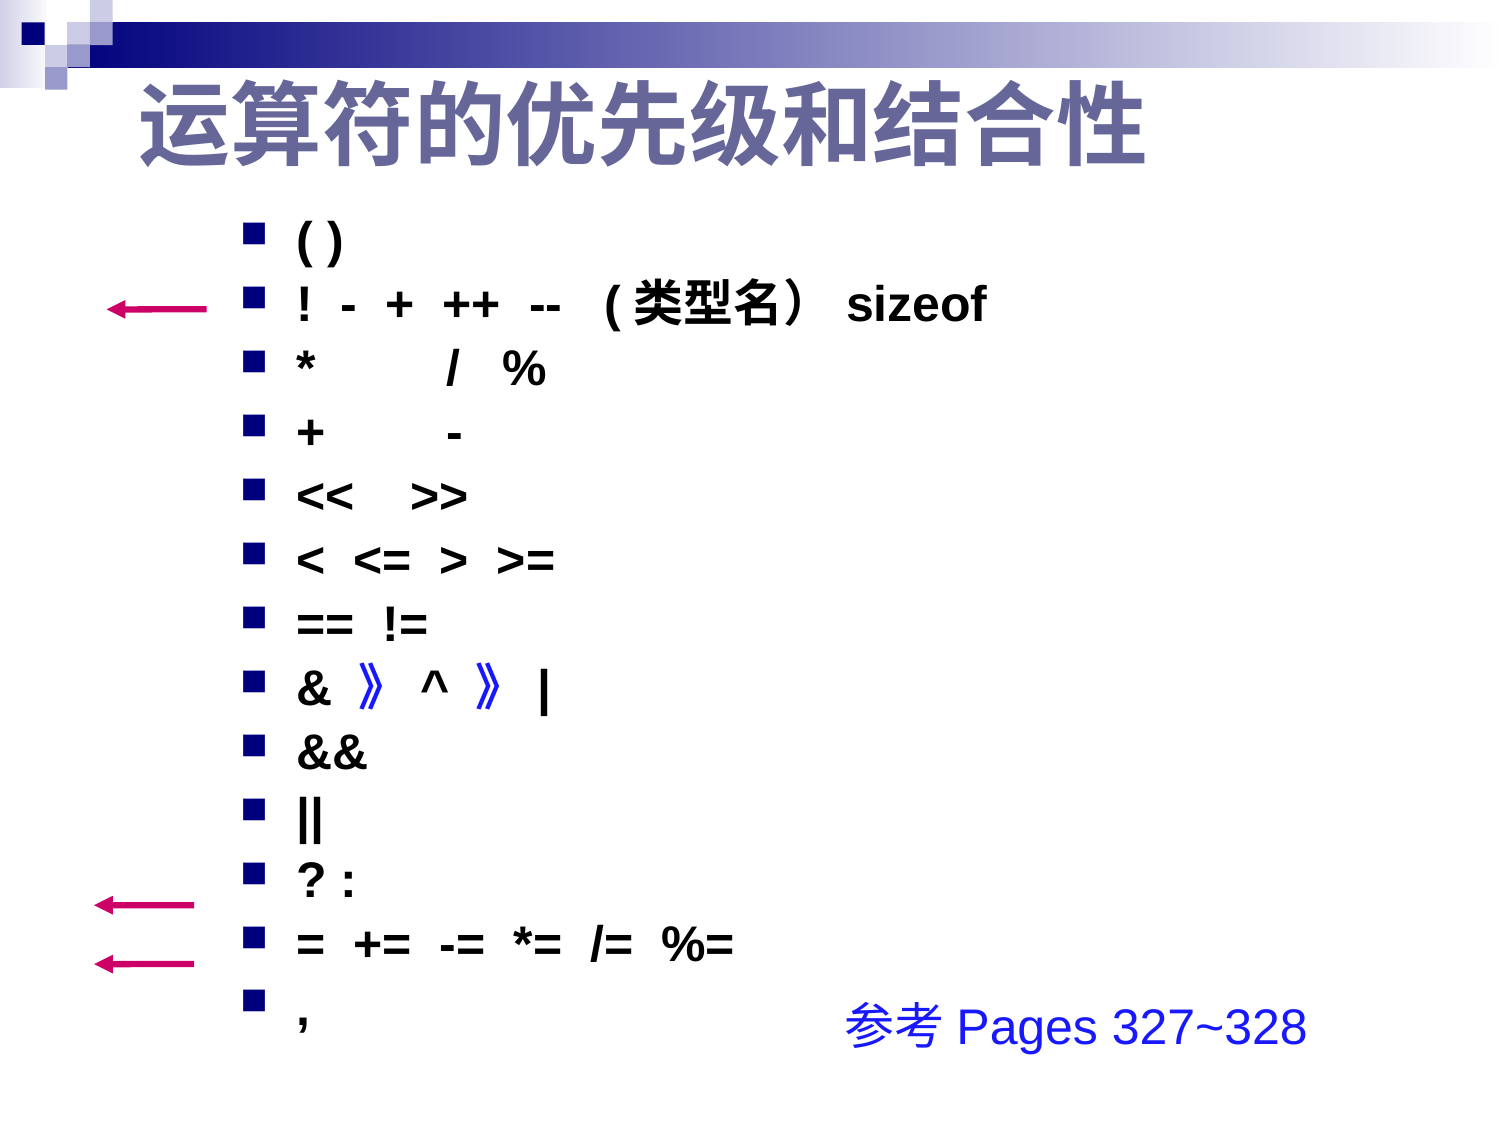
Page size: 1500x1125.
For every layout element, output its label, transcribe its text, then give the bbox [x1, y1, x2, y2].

list ( ) ! - + ++ -- (类型名）sizeof * / % + - << >> < <= > >= == != & 》^ 》| && || ? : = += -= *= /= %= , [225, 207, 1176, 1125]
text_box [93, 309, 207, 965]
text_box 参考Pages 327~328 [829, 987, 1323, 1063]
title 运算符的优先级和结合性 [123, 47, 1211, 197]
